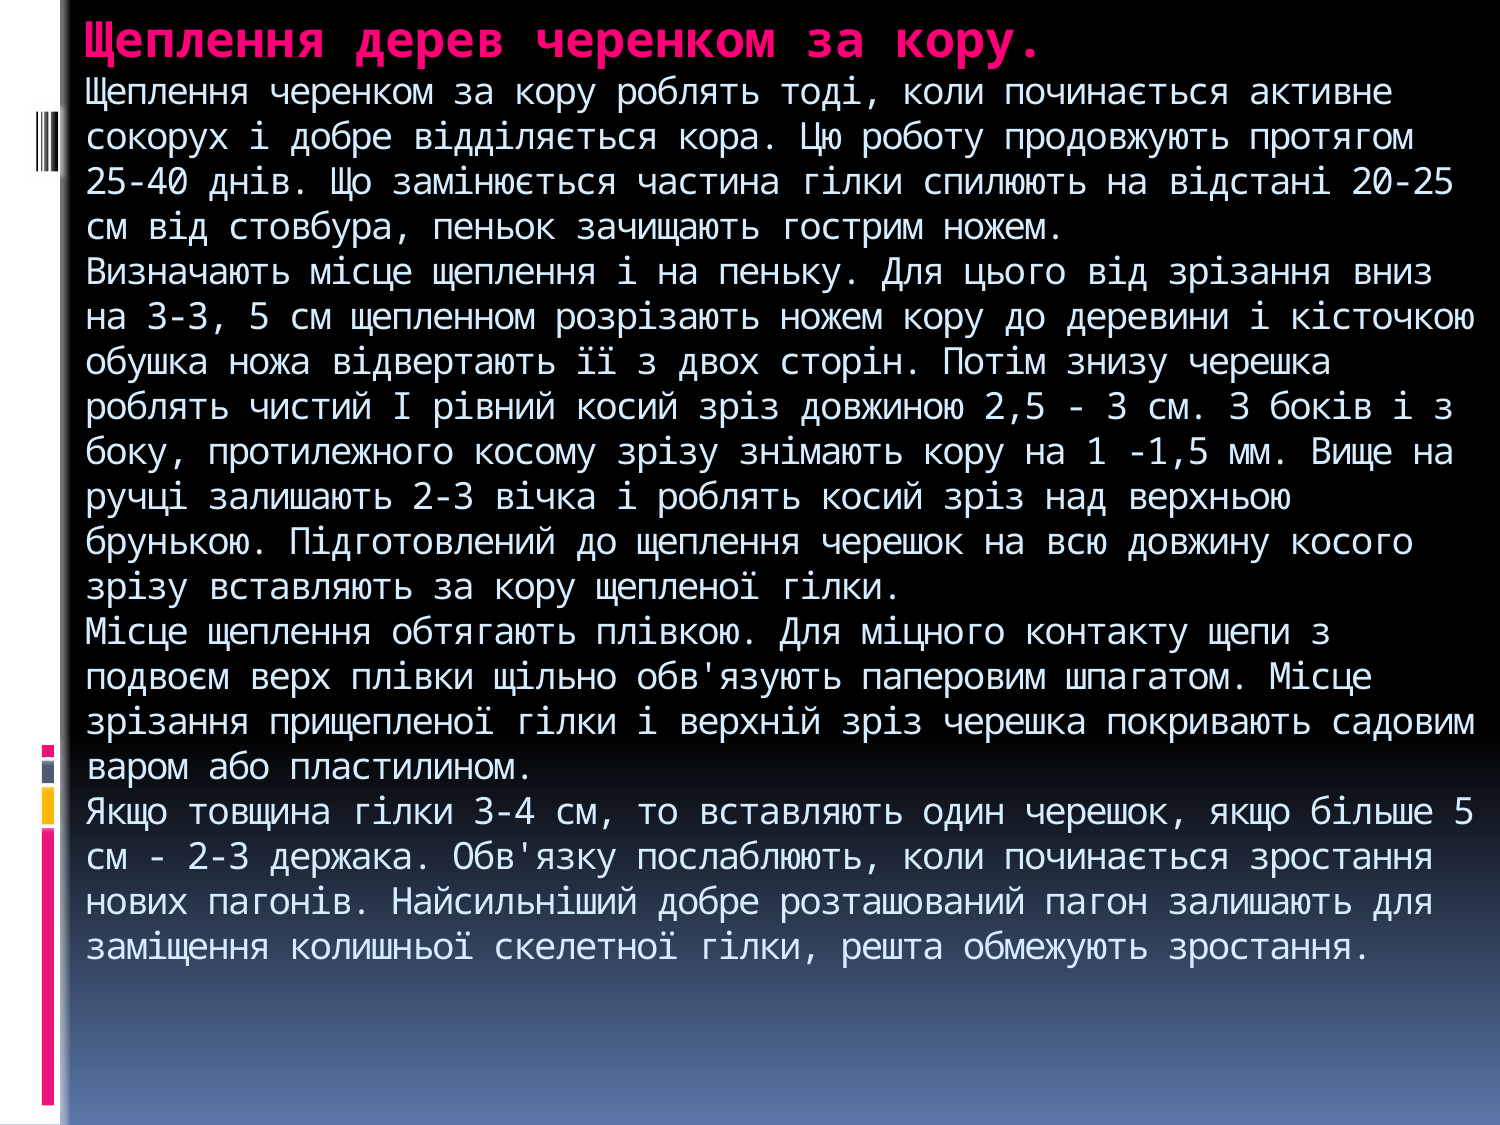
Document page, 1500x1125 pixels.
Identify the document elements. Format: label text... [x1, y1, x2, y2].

title Щеплення дерев черенком за кору. Щеплення черенком за кору роблять тоді, коли починається активне сокорух і добре відділяється кора. Цю роботу продовжують протягом 25-40 днів. Що замінюється частина гілки спилюють на відстані 20-25 см від стовбура, пеньок зачищають гострим ножем. Визначають місце щеплення і на пеньку. Для цього від зрізання вниз на 3-3, 5 см щепленном розрізають ножем кору до деревини і кісточкою обушка ножа відвертають її з двох сторін. Потім знизу черешка роблять чистий І рівний косий зріз довжиною 2,5 - 3 см. З боків і з боку, протилежного косому зрізу знімають кору на 1 -1,5 мм. Вище на ручці залишають 2-3 вічка і роблять косий зріз над верхньою брунькою. Підготовлений до щеплення черешок на всю довжину косого зрізу вставляють за кору щепленої гілки. Місце щеплення обтягають плівкою. Для міцного контакту щепи з подвоєм верх плівки щільно обв'язують паперовим шпагатом. Місце зрізання прищепленої гілки і верхній зріз черешка покривають садовим варом або пластилином. Якщо товщина гілки 3-4 см, то вставляють один черешок, якщо більше 5 см - 2-3 держака. Обв'язку послаблюють, коли починається зростання нових пагонів. Найсильніший добре розташований пагон залишають для заміщення колишньої скелетної гілки, решта обмежують зростання. [70, 0, 1500, 1090]
